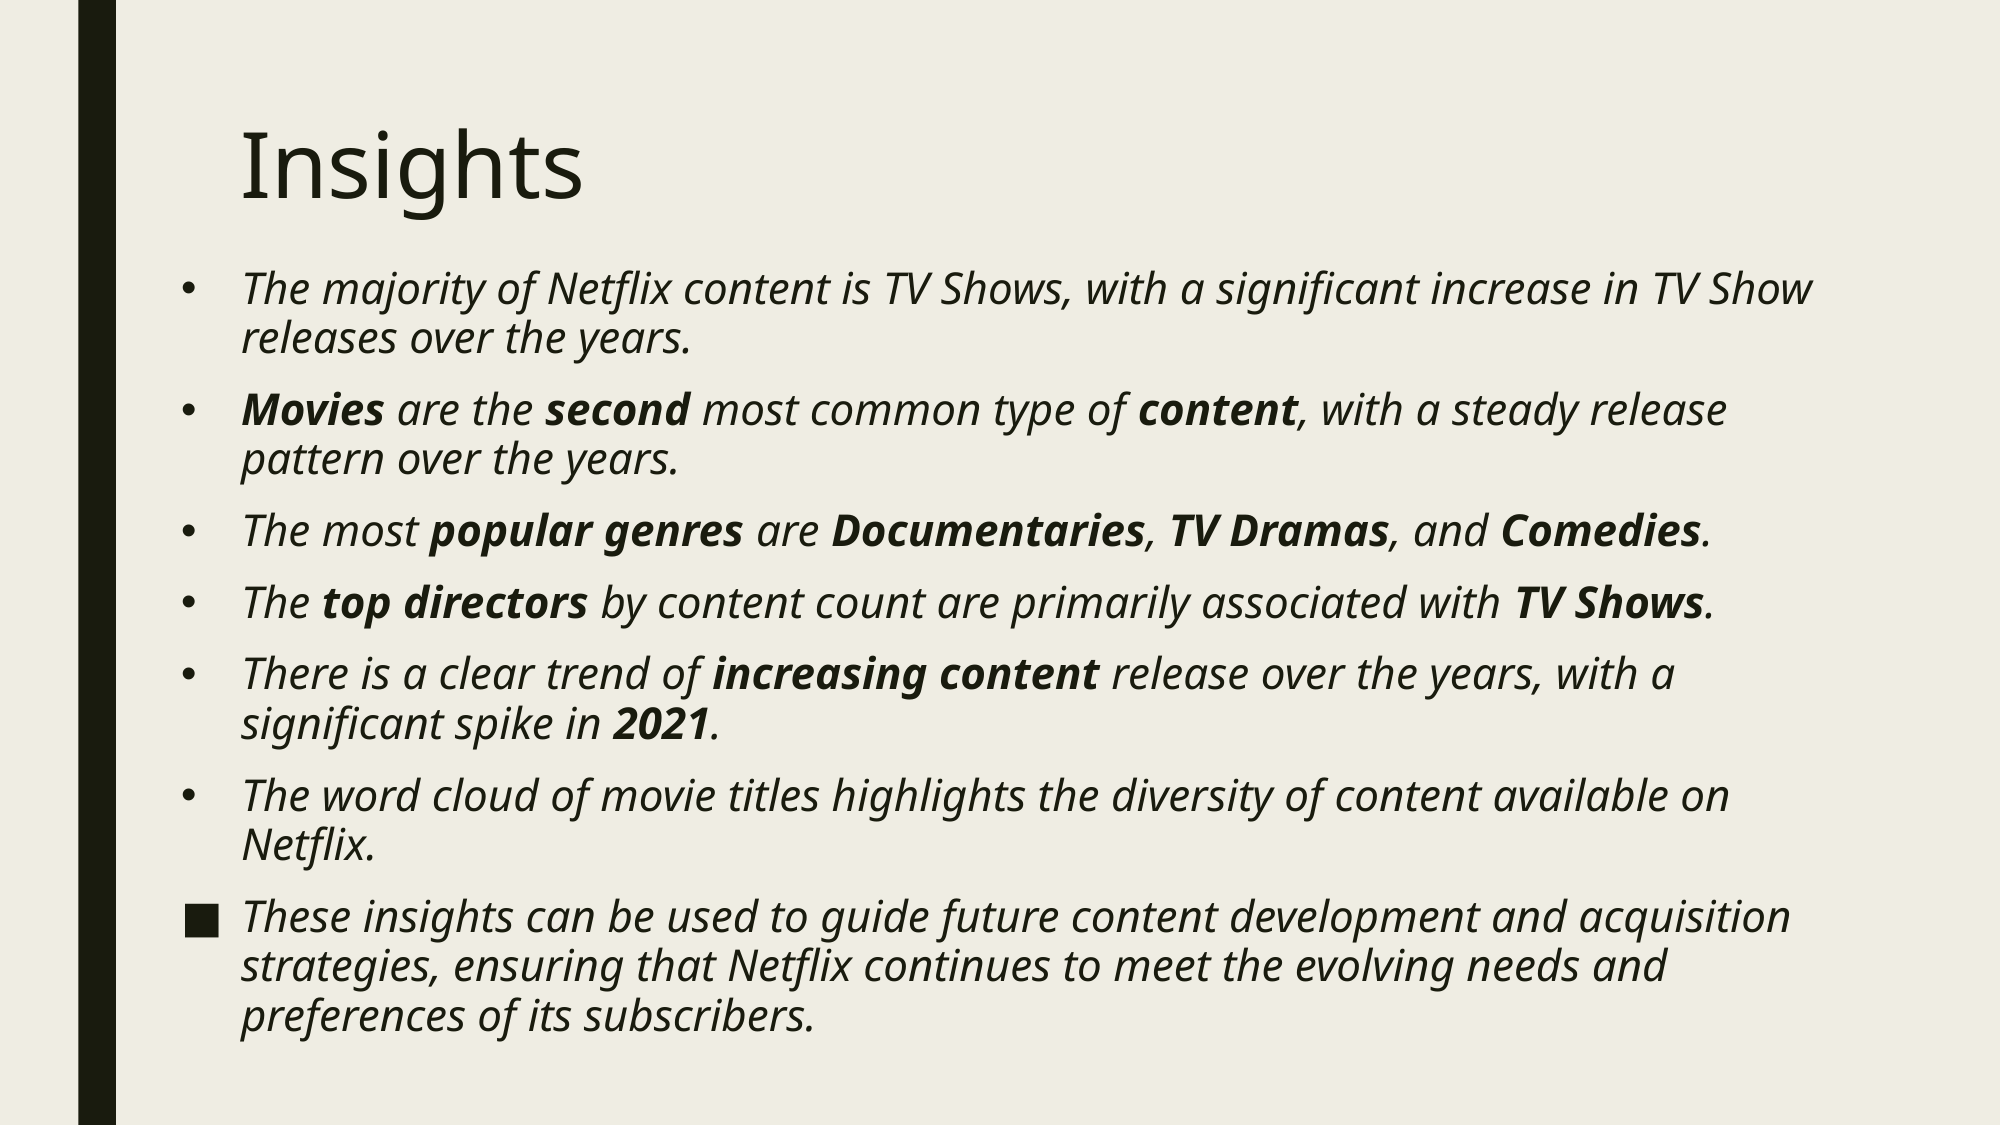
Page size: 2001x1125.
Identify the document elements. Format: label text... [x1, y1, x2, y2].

title Insights [225, 112, 1800, 257]
list The majority of Netflix content is TV Shows, with a significant increase in TV Show releases over the years. Movies are the second most common type of content, with a steady release pattern over the years. The most popular genres are Documentaries, TV Dramas, and Comedies. The top directors by content count are primarily associated with TV Shows. There is a clear trend of increasing content release over the years, with a significant spike in 2021. The word cloud of movie titles highlights the diversity of content available on Netflix. These insights can be used to guide future content development and acquisition strategies, ensuring that Netflix continues to meet the evolving needs and preferences of its subscribers. [166, 257, 1865, 1058]
